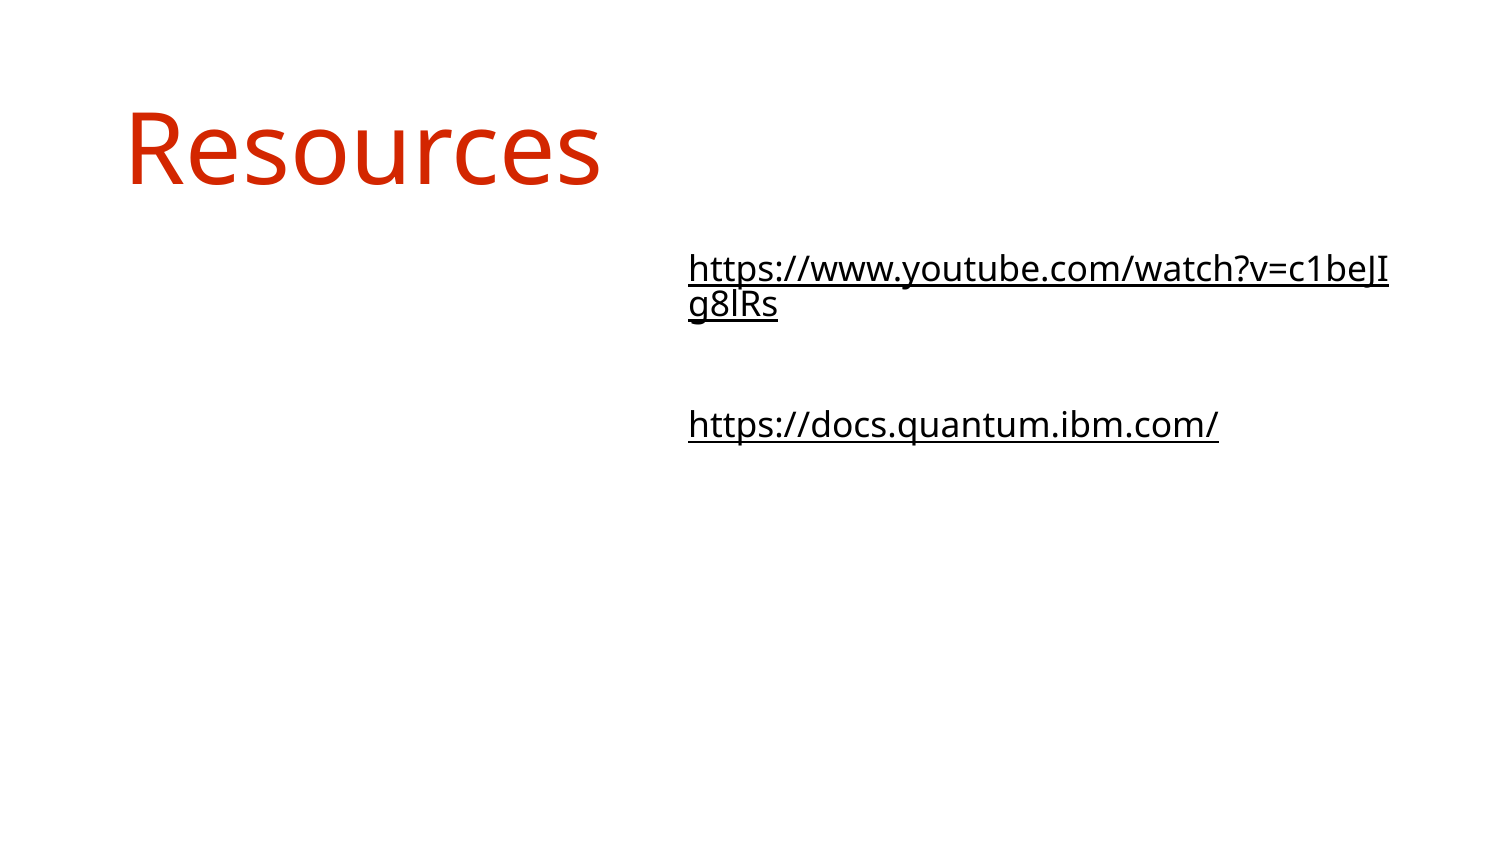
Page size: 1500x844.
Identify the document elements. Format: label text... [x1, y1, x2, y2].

title Resources [108, 69, 699, 212]
list https://www.youtube.com/watch?v=c1beJIg8lRs [673, 230, 1406, 343]
list https://docs.quantum.ibm.com/ [673, 387, 1406, 499]
